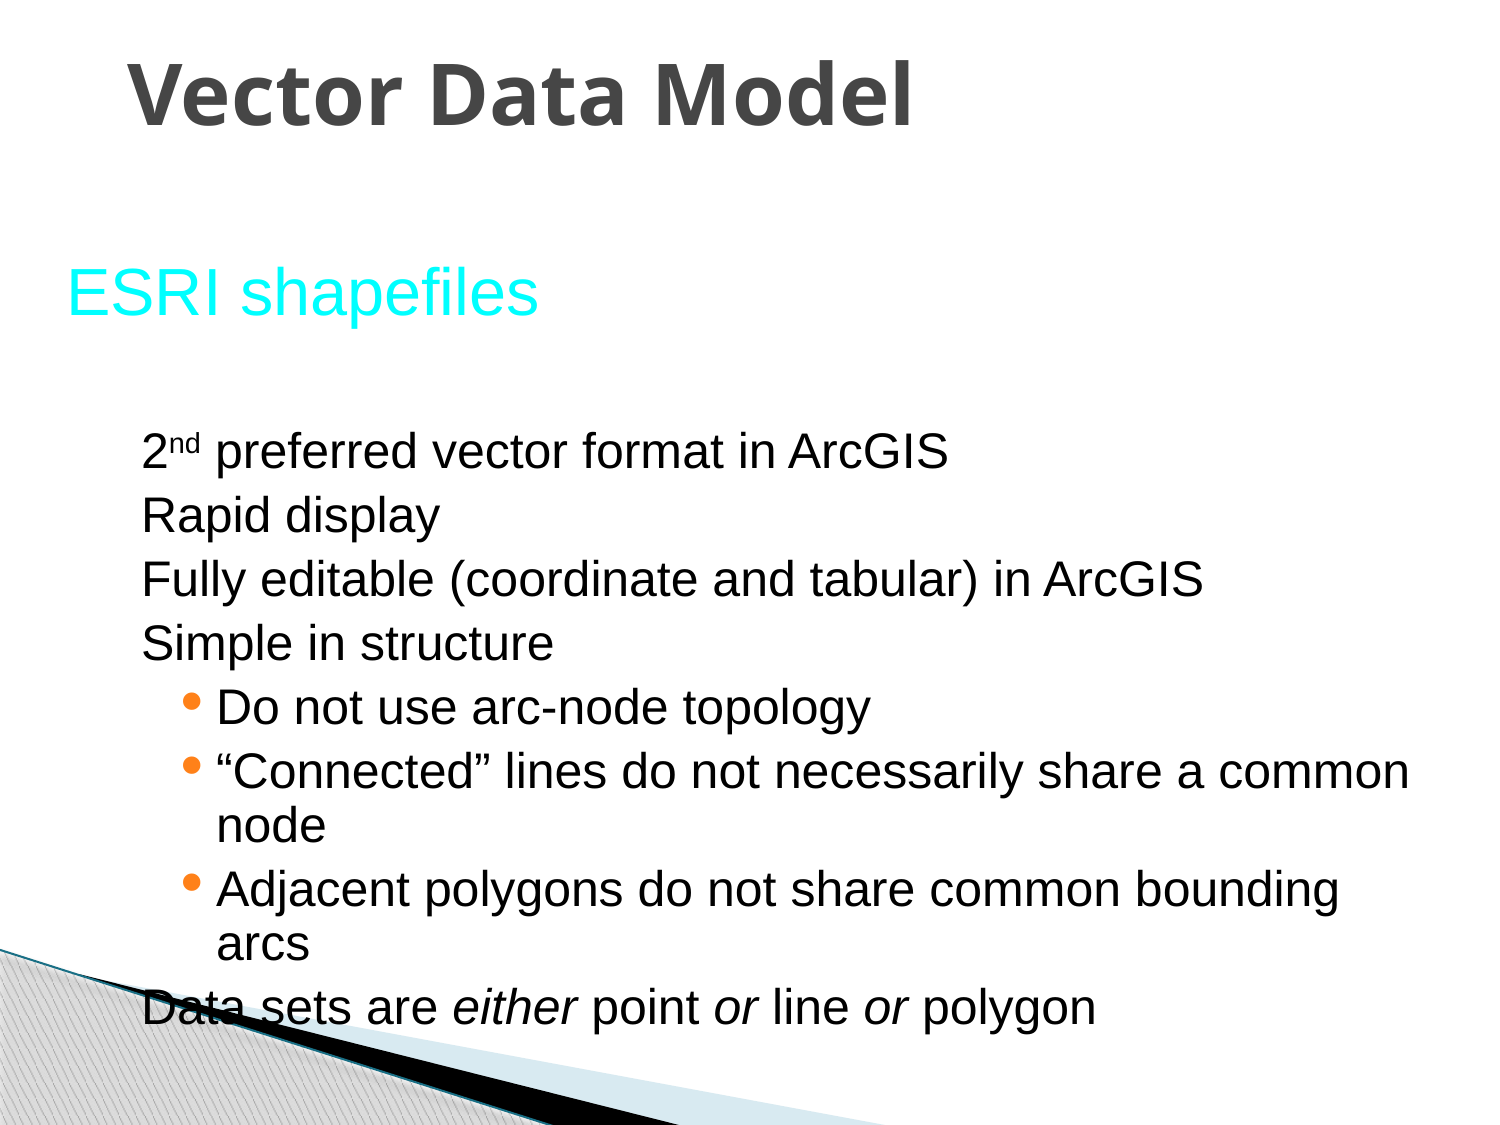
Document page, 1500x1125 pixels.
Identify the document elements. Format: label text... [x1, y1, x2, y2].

text_box ESRI shapefiles 2nd preferred vector format in ArcGIS Rapid display Fully editable (coordinate and tabular) in ArcGIS Simple in structure Do not use arc-node topology “Connected” lines do not necessarily share a common node Adjacent polygons do not share common bounding arcs Data sets are either point or line or polygon [51, 250, 1449, 1043]
title Vector Data Model [112, 29, 1388, 153]
